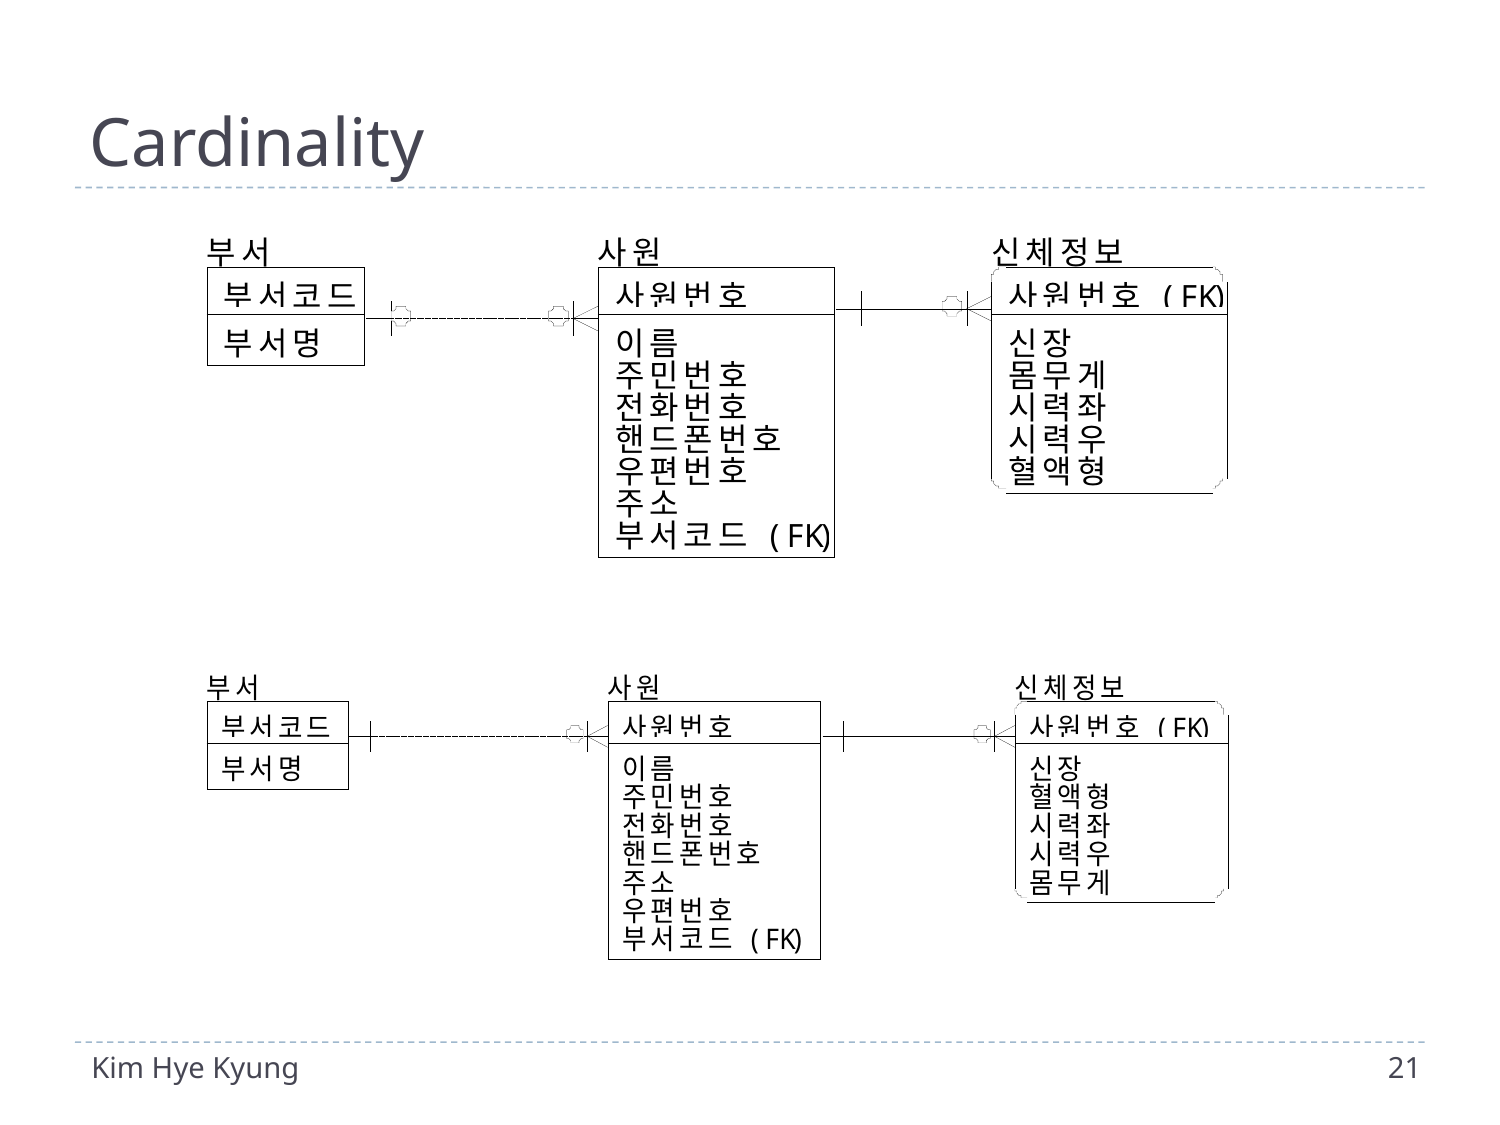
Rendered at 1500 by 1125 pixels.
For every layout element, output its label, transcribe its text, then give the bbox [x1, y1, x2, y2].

picture [206, 229, 1241, 570]
picture [206, 668, 1239, 970]
slide_number 21 [1298, 1041, 1483, 1102]
title Cardinality [75, 24, 1425, 188]
